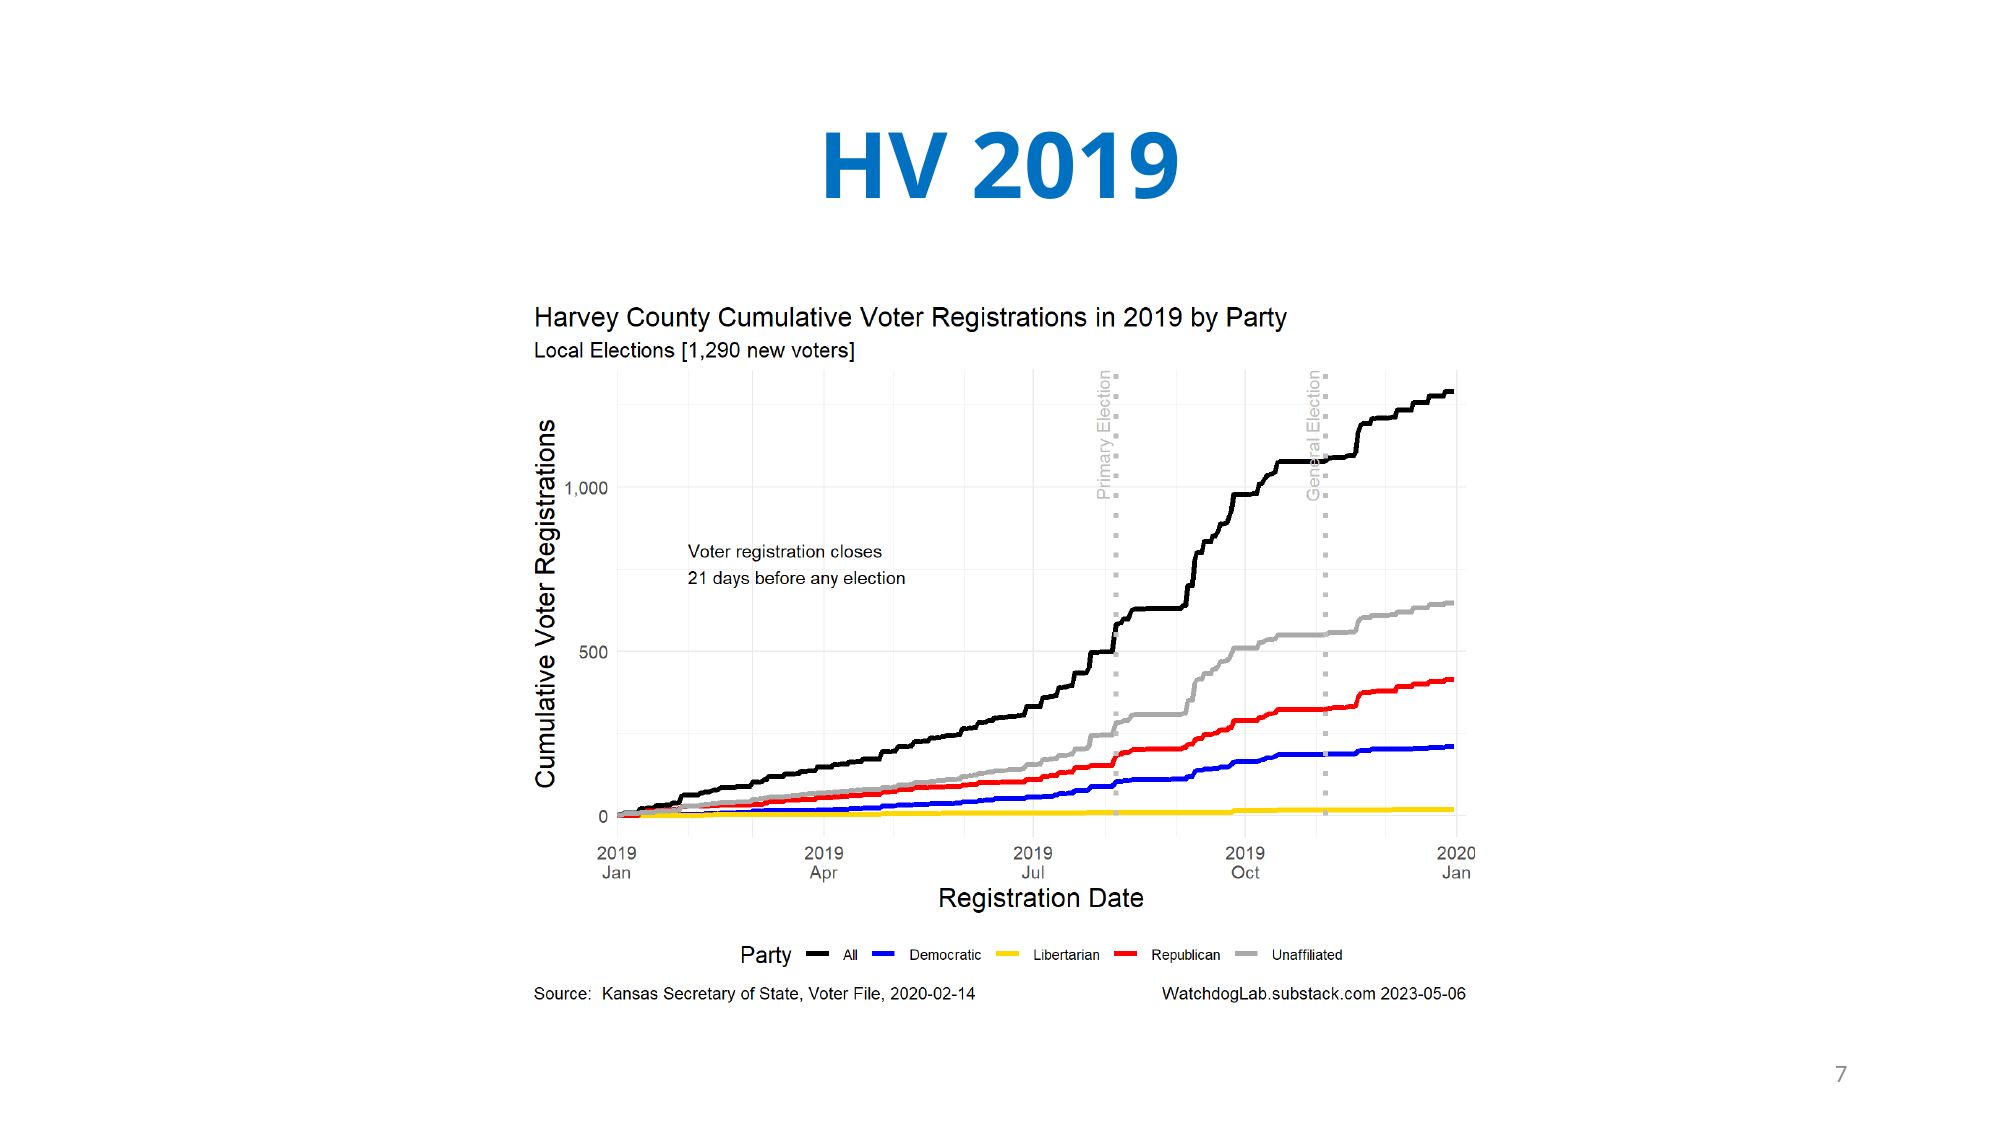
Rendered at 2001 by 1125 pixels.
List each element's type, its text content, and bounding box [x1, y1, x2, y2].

picture [524, 297, 1475, 1011]
title HV 2019 [137, 59, 1863, 278]
slide_number ‹#› [1412, 1042, 1863, 1103]
